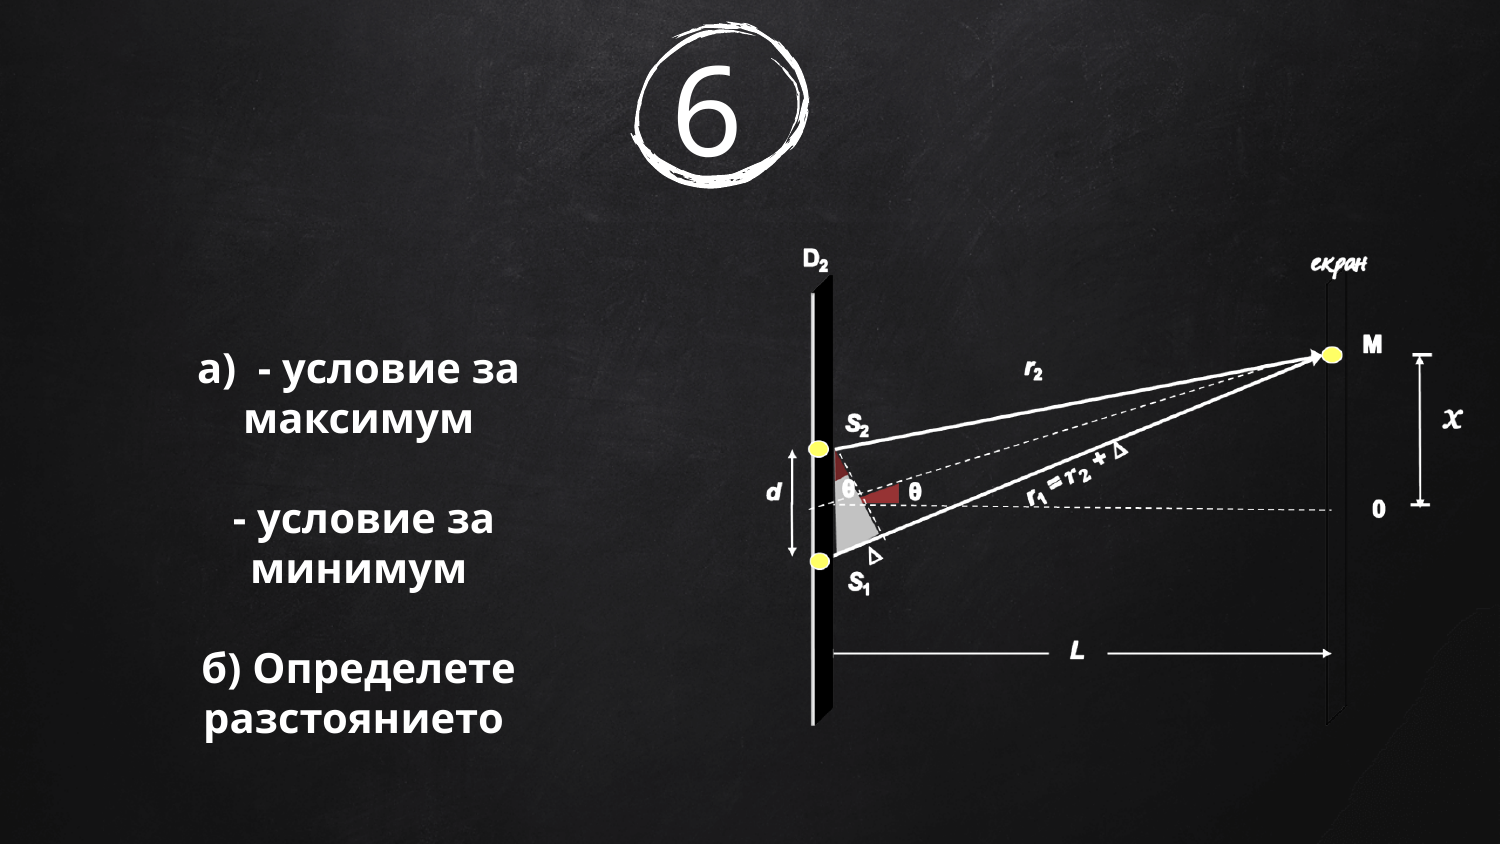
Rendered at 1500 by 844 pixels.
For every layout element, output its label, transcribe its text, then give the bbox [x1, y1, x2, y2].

text_box 6 [656, 71, 803, 197]
text_box [630, 21, 802, 170]
text_box [803, 74, 810, 132]
picture [0, 0, 1500, 844]
